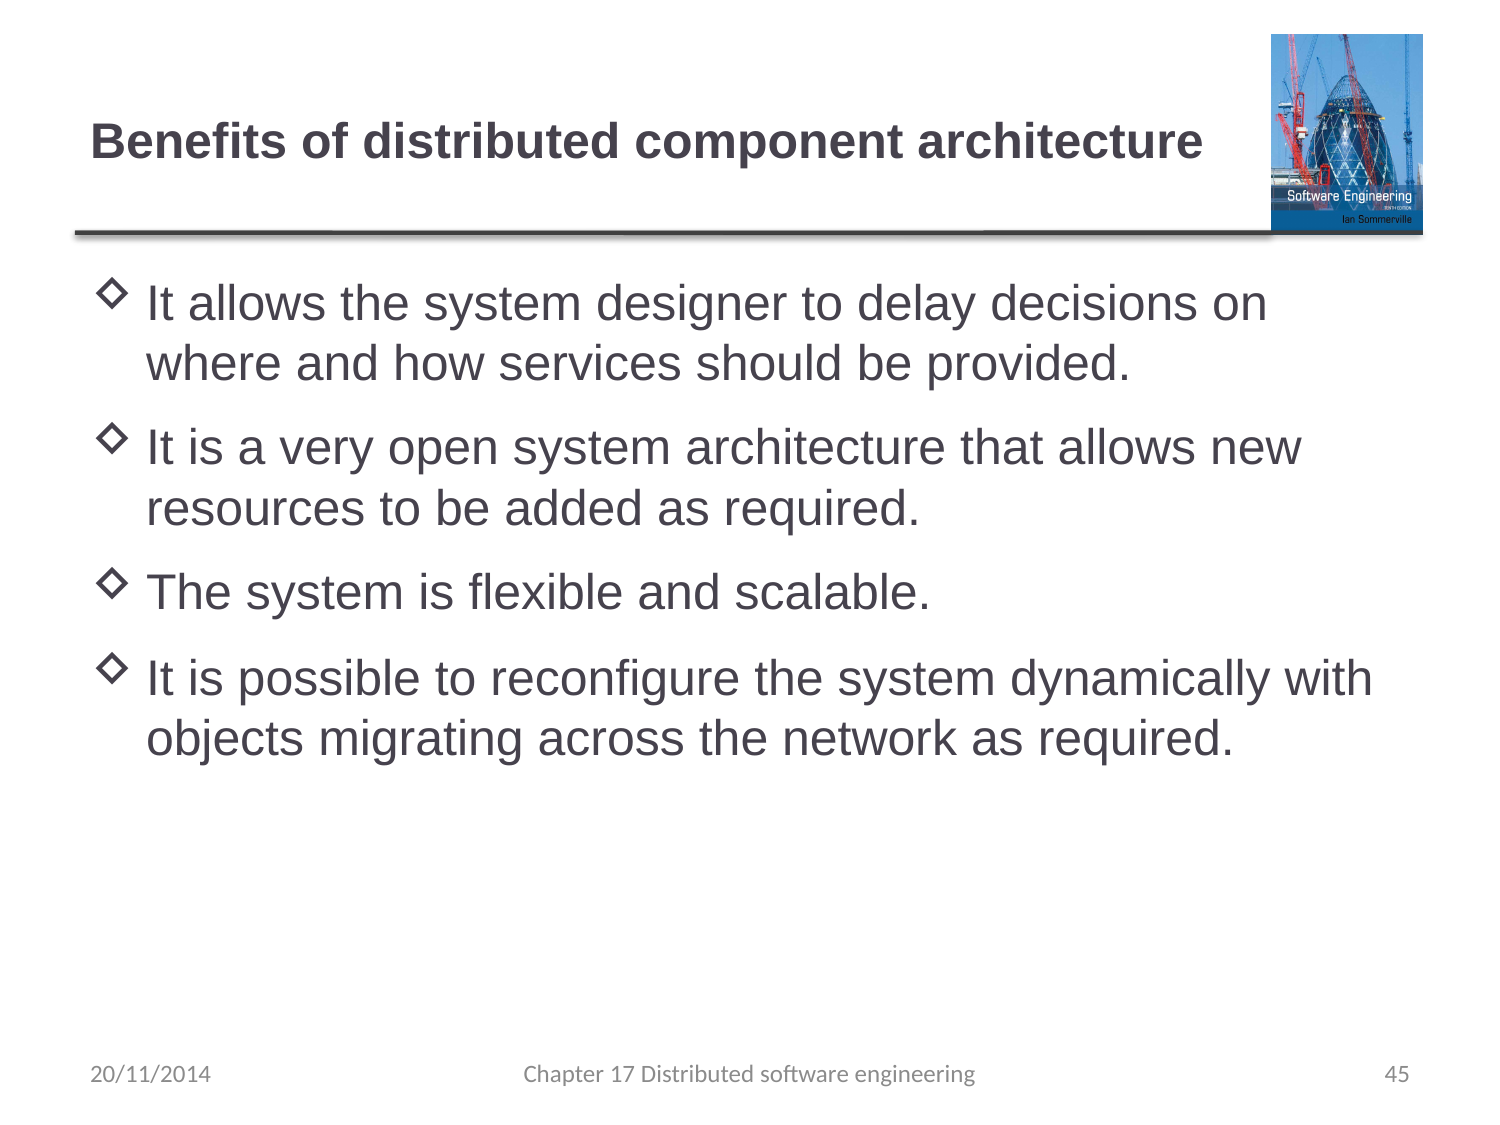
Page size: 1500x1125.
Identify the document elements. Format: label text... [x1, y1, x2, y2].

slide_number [75, 1042, 425, 1103]
title Benefits of distributed component architecture [74, 44, 1272, 233]
picture [1271, 34, 1423, 230]
footer Chapter 17 Distributed software engineering [425, 1042, 1074, 1103]
list It allows the system designer to delay decisions on where and how services should be provided. It is a very open system architecture that allows new resources to be added as required. The system is flexible and scalable. It is possible to reconfigure the system dynamically with objects migrating across the network as required. [75, 262, 1425, 1005]
slide_number 45 [1074, 1042, 1425, 1103]
